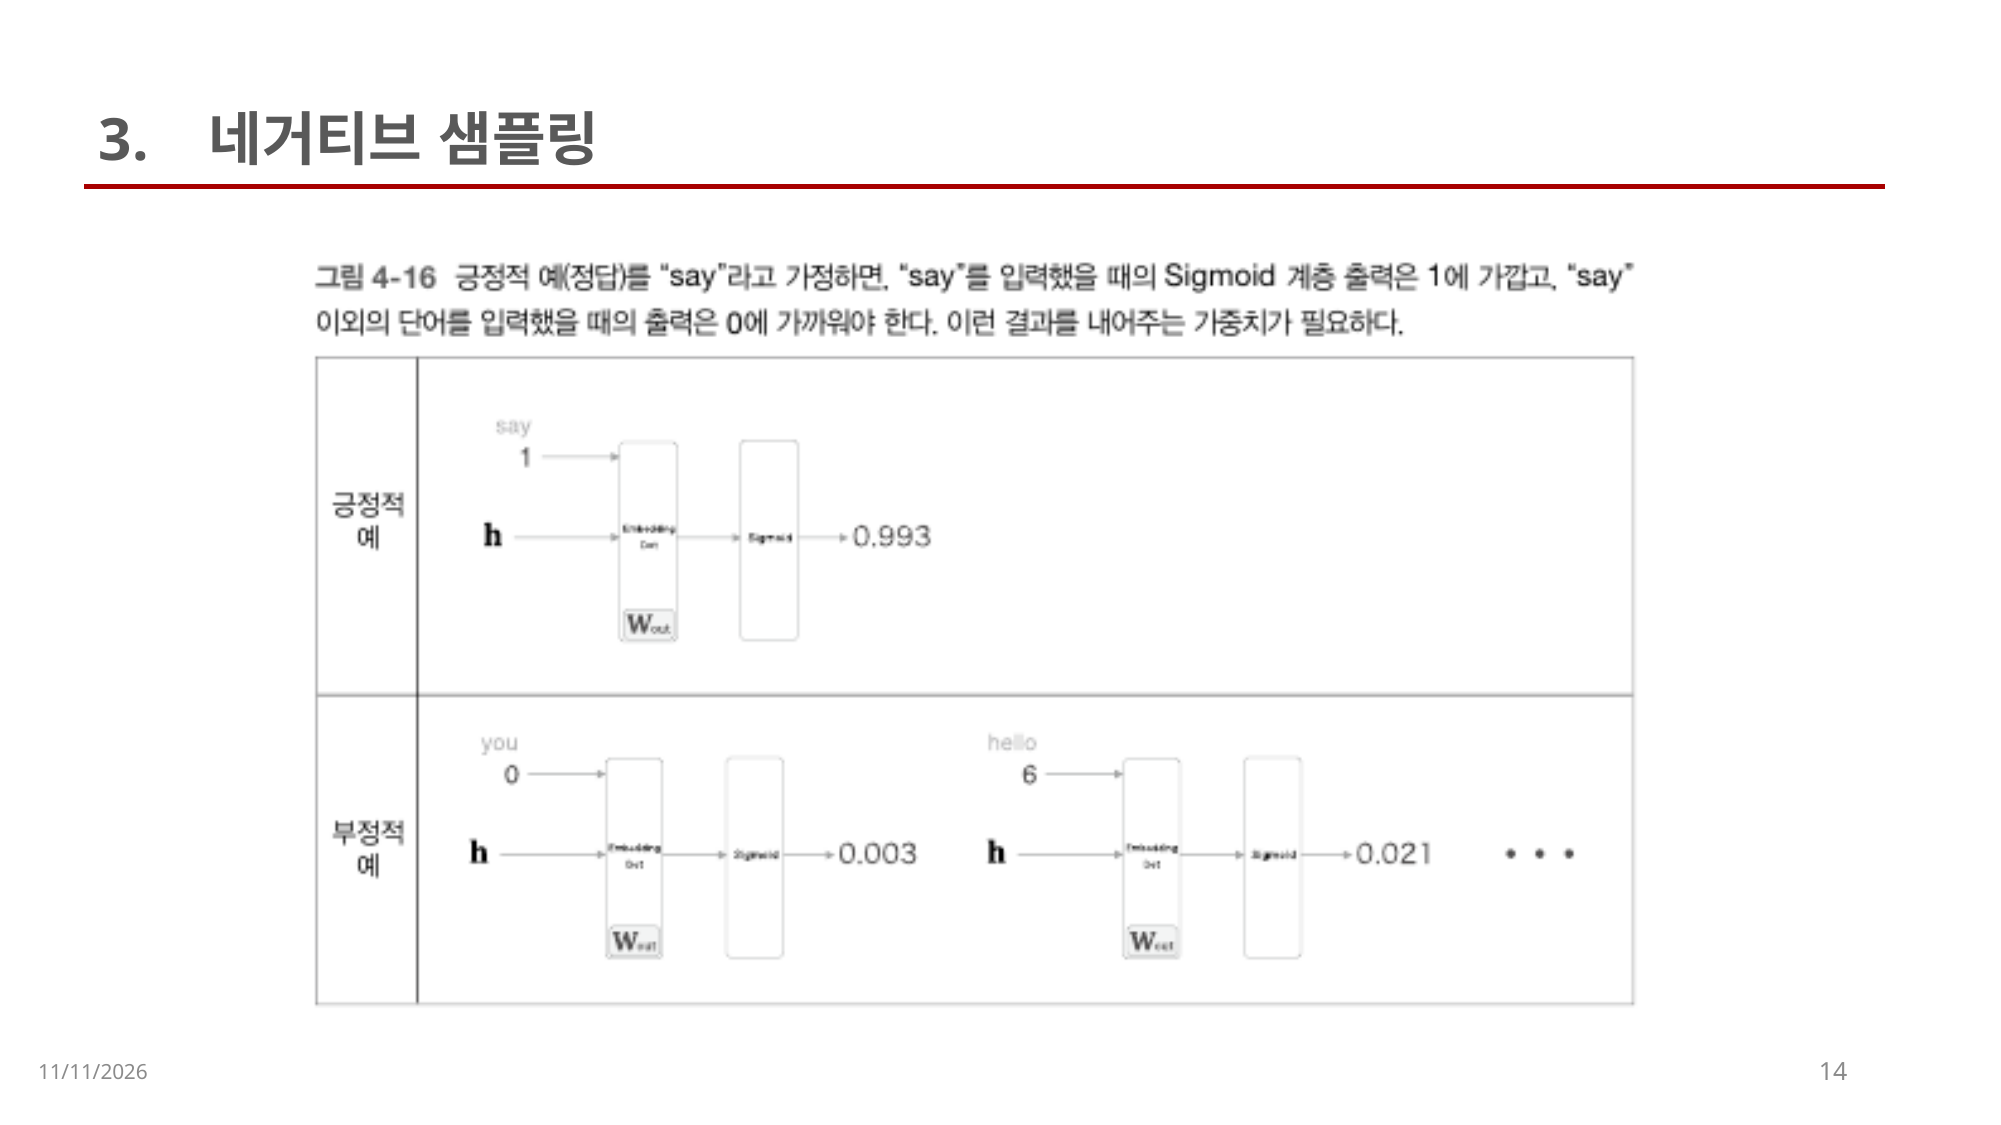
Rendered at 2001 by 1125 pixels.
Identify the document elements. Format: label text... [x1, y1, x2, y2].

slide_number 14 [1412, 1042, 1863, 1103]
picture [248, 236, 1728, 1046]
text_box 3. 네거티브 샘플링 [84, 94, 1460, 180]
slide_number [23, 1042, 474, 1103]
